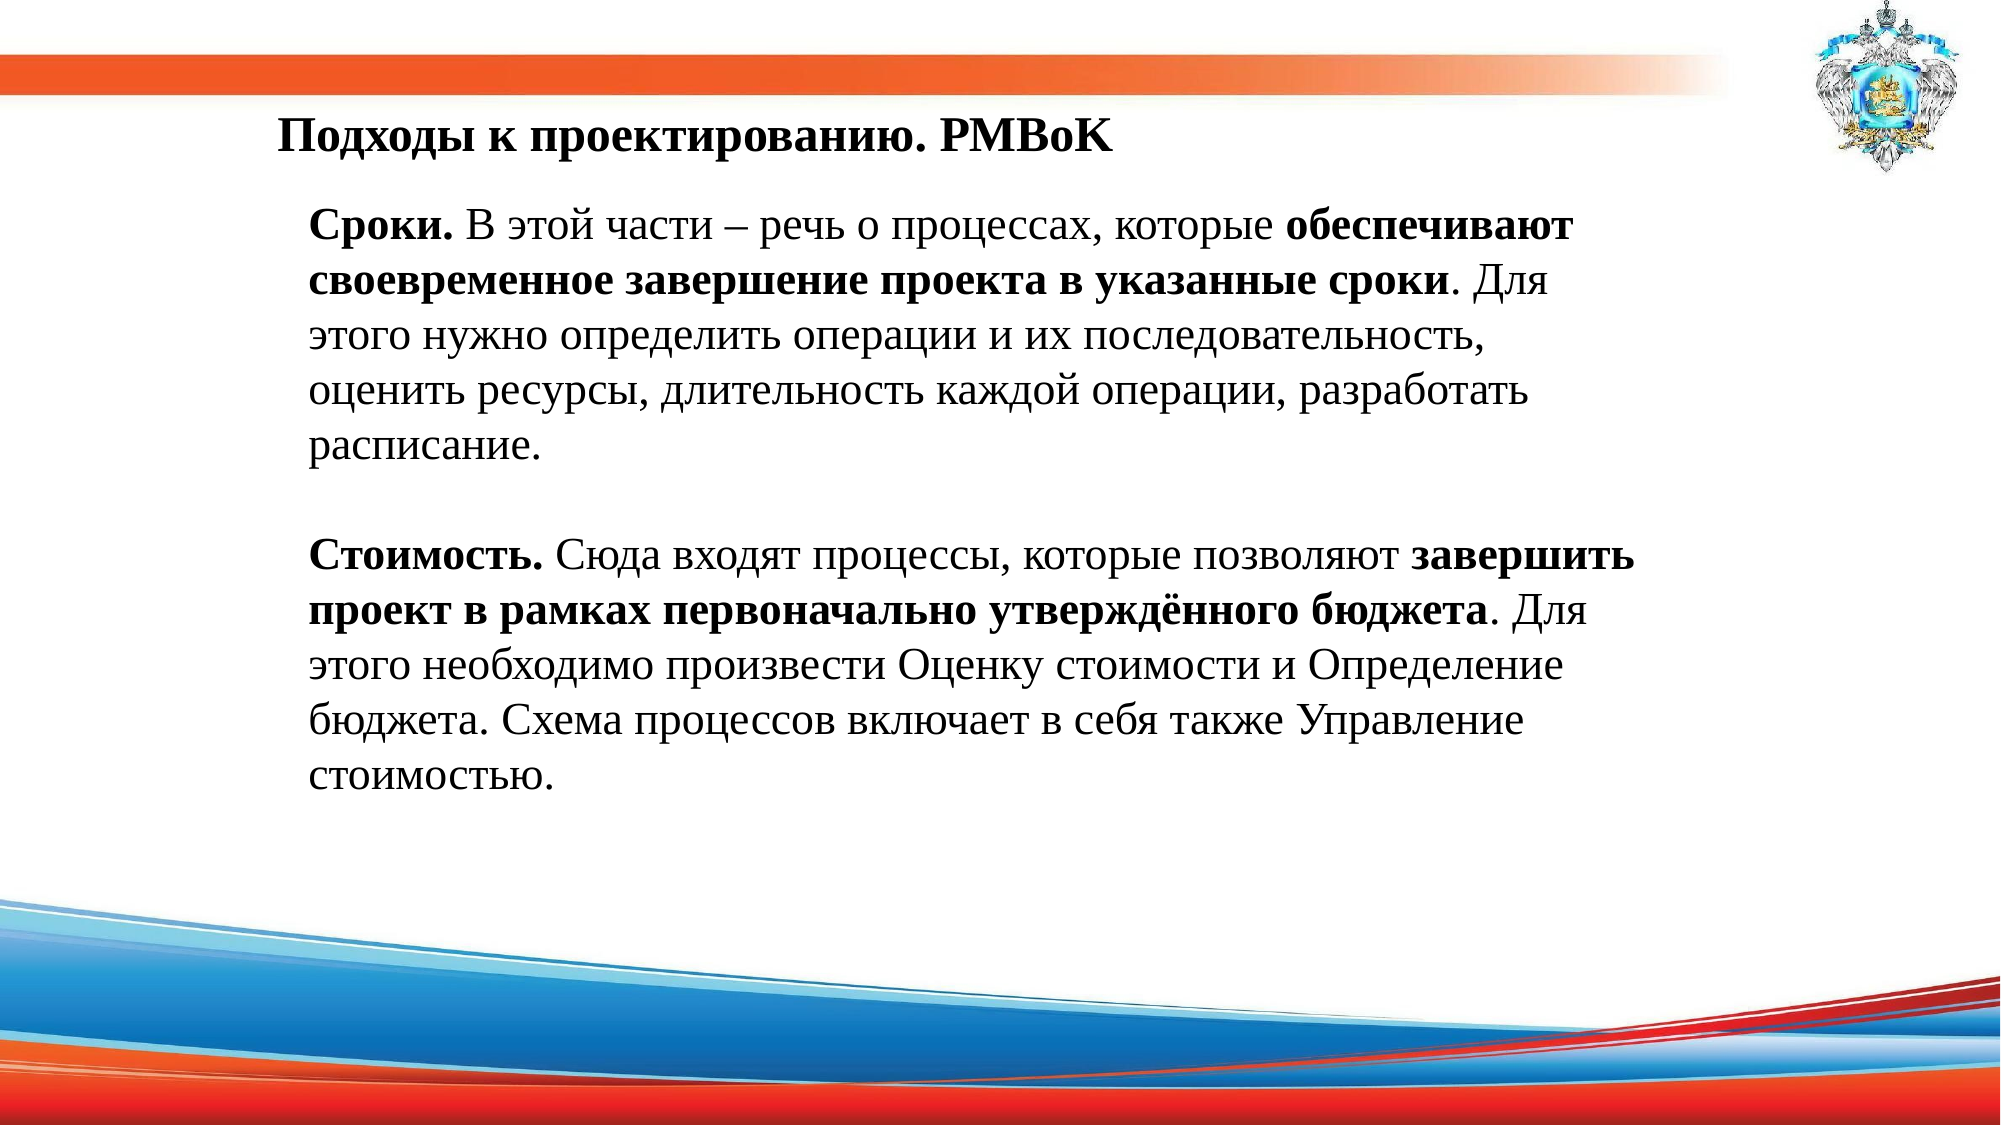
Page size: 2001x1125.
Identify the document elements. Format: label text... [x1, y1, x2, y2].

text_box Сроки. В этой части – речь о процессах, которые обеспечивают своевременное завершение проекта в указанные сроки. Для этого нужно определить операции и их последовательность, оценить ресурсы, длительность каждой операции, разработать расписание. Стоимость. Сюда входят процессы, которые позволяют завершить проект в рамках первоначально утверждённого бюджета. Для этого необходимо произвести Оценку стоимости и Определение бюджета. Схема процессов включает в себя также Управление стоимостью. [293, 186, 1663, 807]
title Подходы к проектированию. РМВоK [262, 93, 1695, 208]
picture [0, 0, 2001, 1125]
